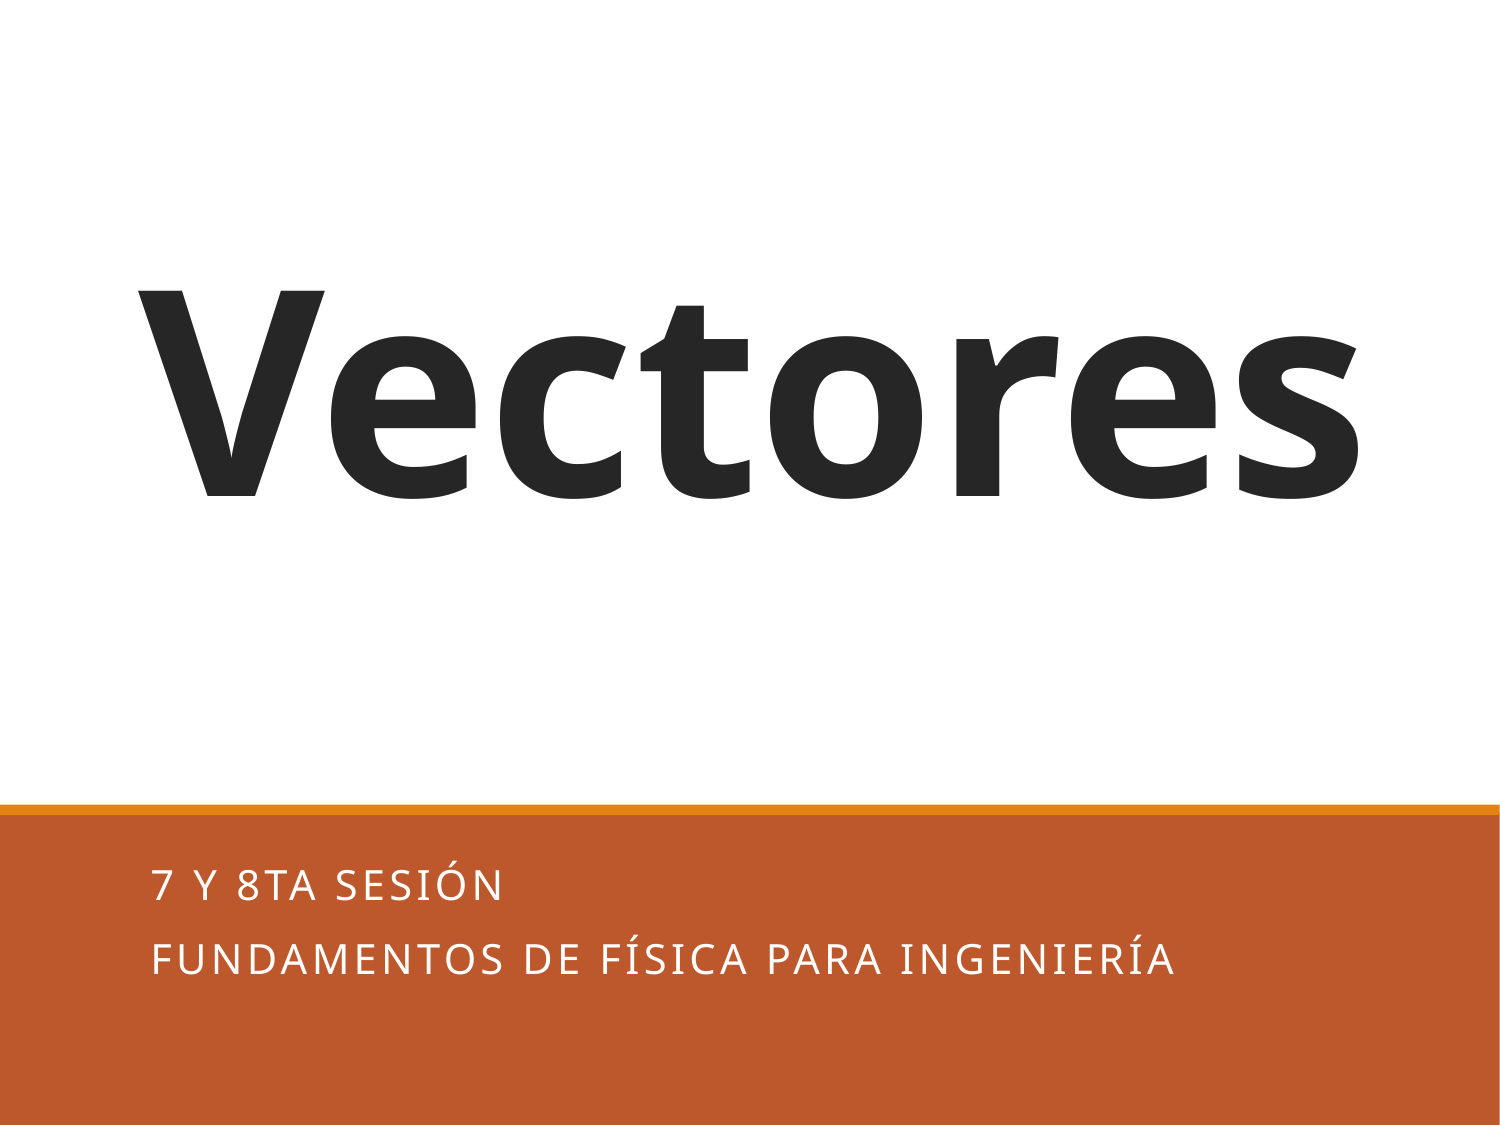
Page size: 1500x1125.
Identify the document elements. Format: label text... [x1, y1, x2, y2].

title Vectores [22, 325, 1486, 563]
text_box [0, 803, 1500, 816]
subtitle 7 y 8ta Sesión Fundamentos de Física para ingeniería [135, 857, 1373, 1046]
text_box [0, 0, 1500, 803]
text_box [0, 816, 1500, 1125]
